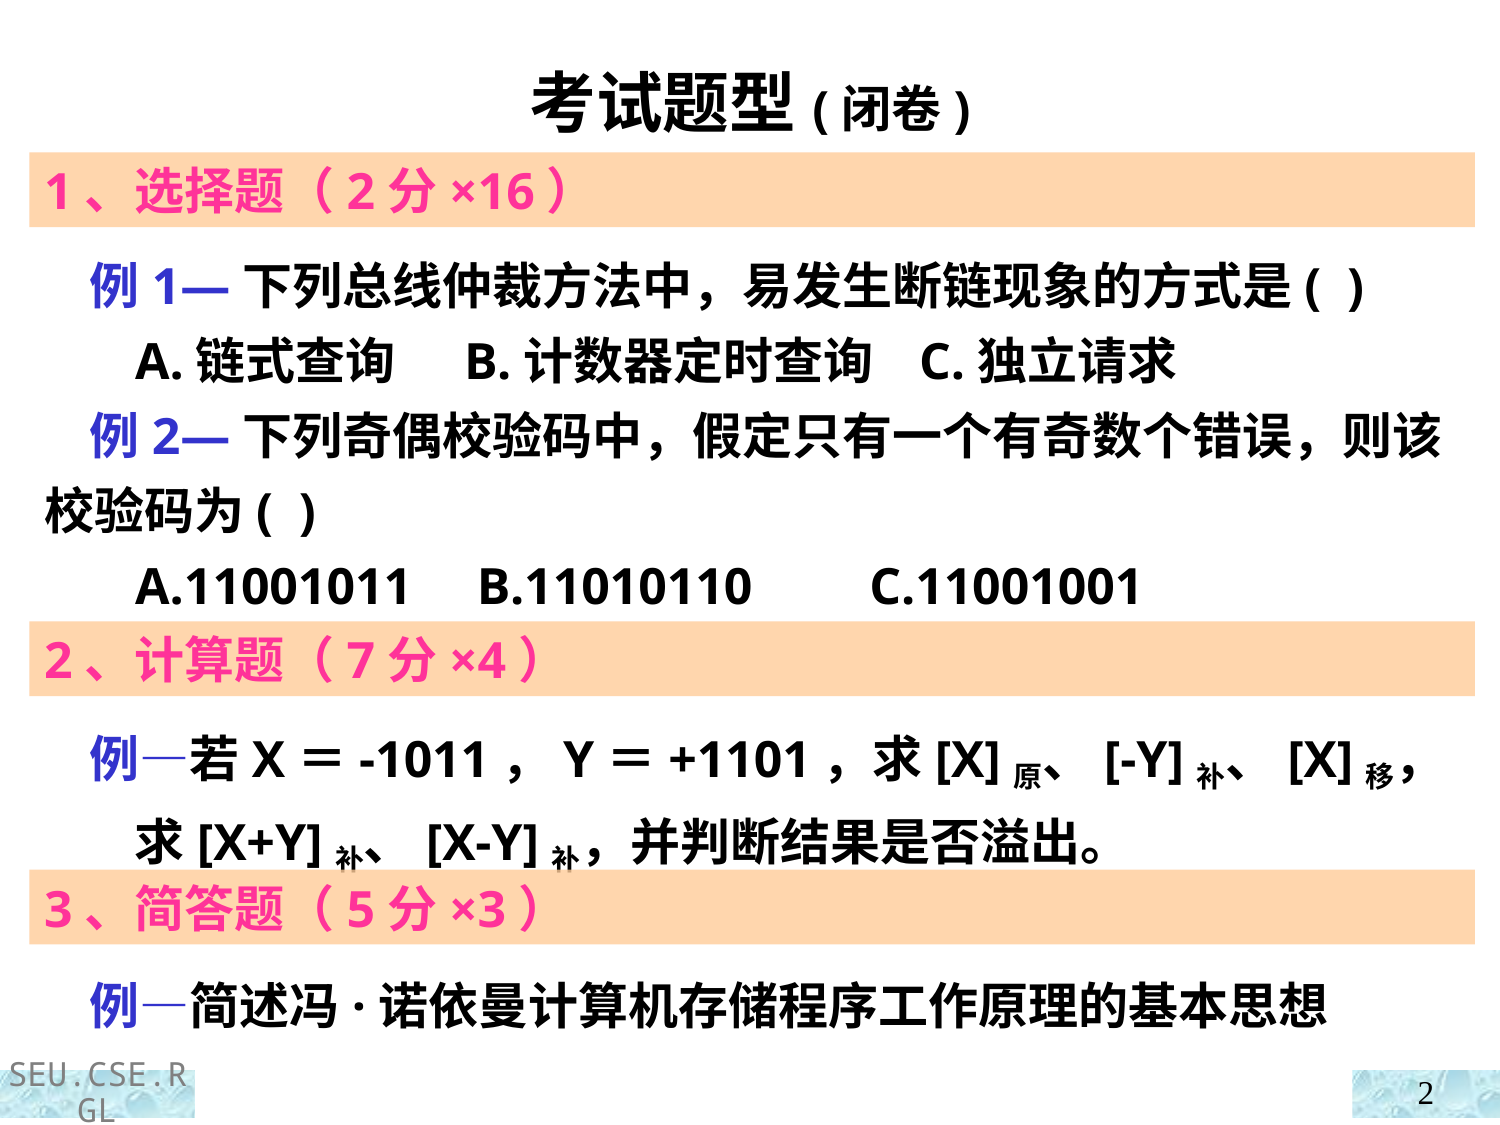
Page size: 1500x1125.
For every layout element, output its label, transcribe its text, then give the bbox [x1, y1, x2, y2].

text_box 1、选择题（2分×16） [29, 152, 1475, 228]
text_box 2、计算题（7分×4） [29, 621, 1475, 697]
text_box 3、简答题（5分×3） [29, 869, 1475, 945]
text_box 2-59 [0, 1070, 195, 1118]
text_box 例—若X＝-1011，Y＝+1101，求[X]原、[-Y]补、[X]移， 求[X+Y]补、[X-Y]补，并判断结果是否溢出。 [29, 704, 1475, 869]
text_box 例—简述冯·诺依曼计算机存储程序工作原理的基本思想 [29, 952, 1475, 1042]
text_box 例1—下列总线仲裁方法中，易发生断链现象的方式是( ) A.链式查询 B.计数器定时查询 C.独立请求 例2—下列奇偶校验码中，假定只有一个有奇数个错误，则该校验码为( ) A.11001011 B.11010110 C.11001001 [29, 231, 1475, 621]
slide_number 2 [1352, 1070, 1500, 1118]
text_box 考试题型(闭卷) [137, 53, 1363, 148]
